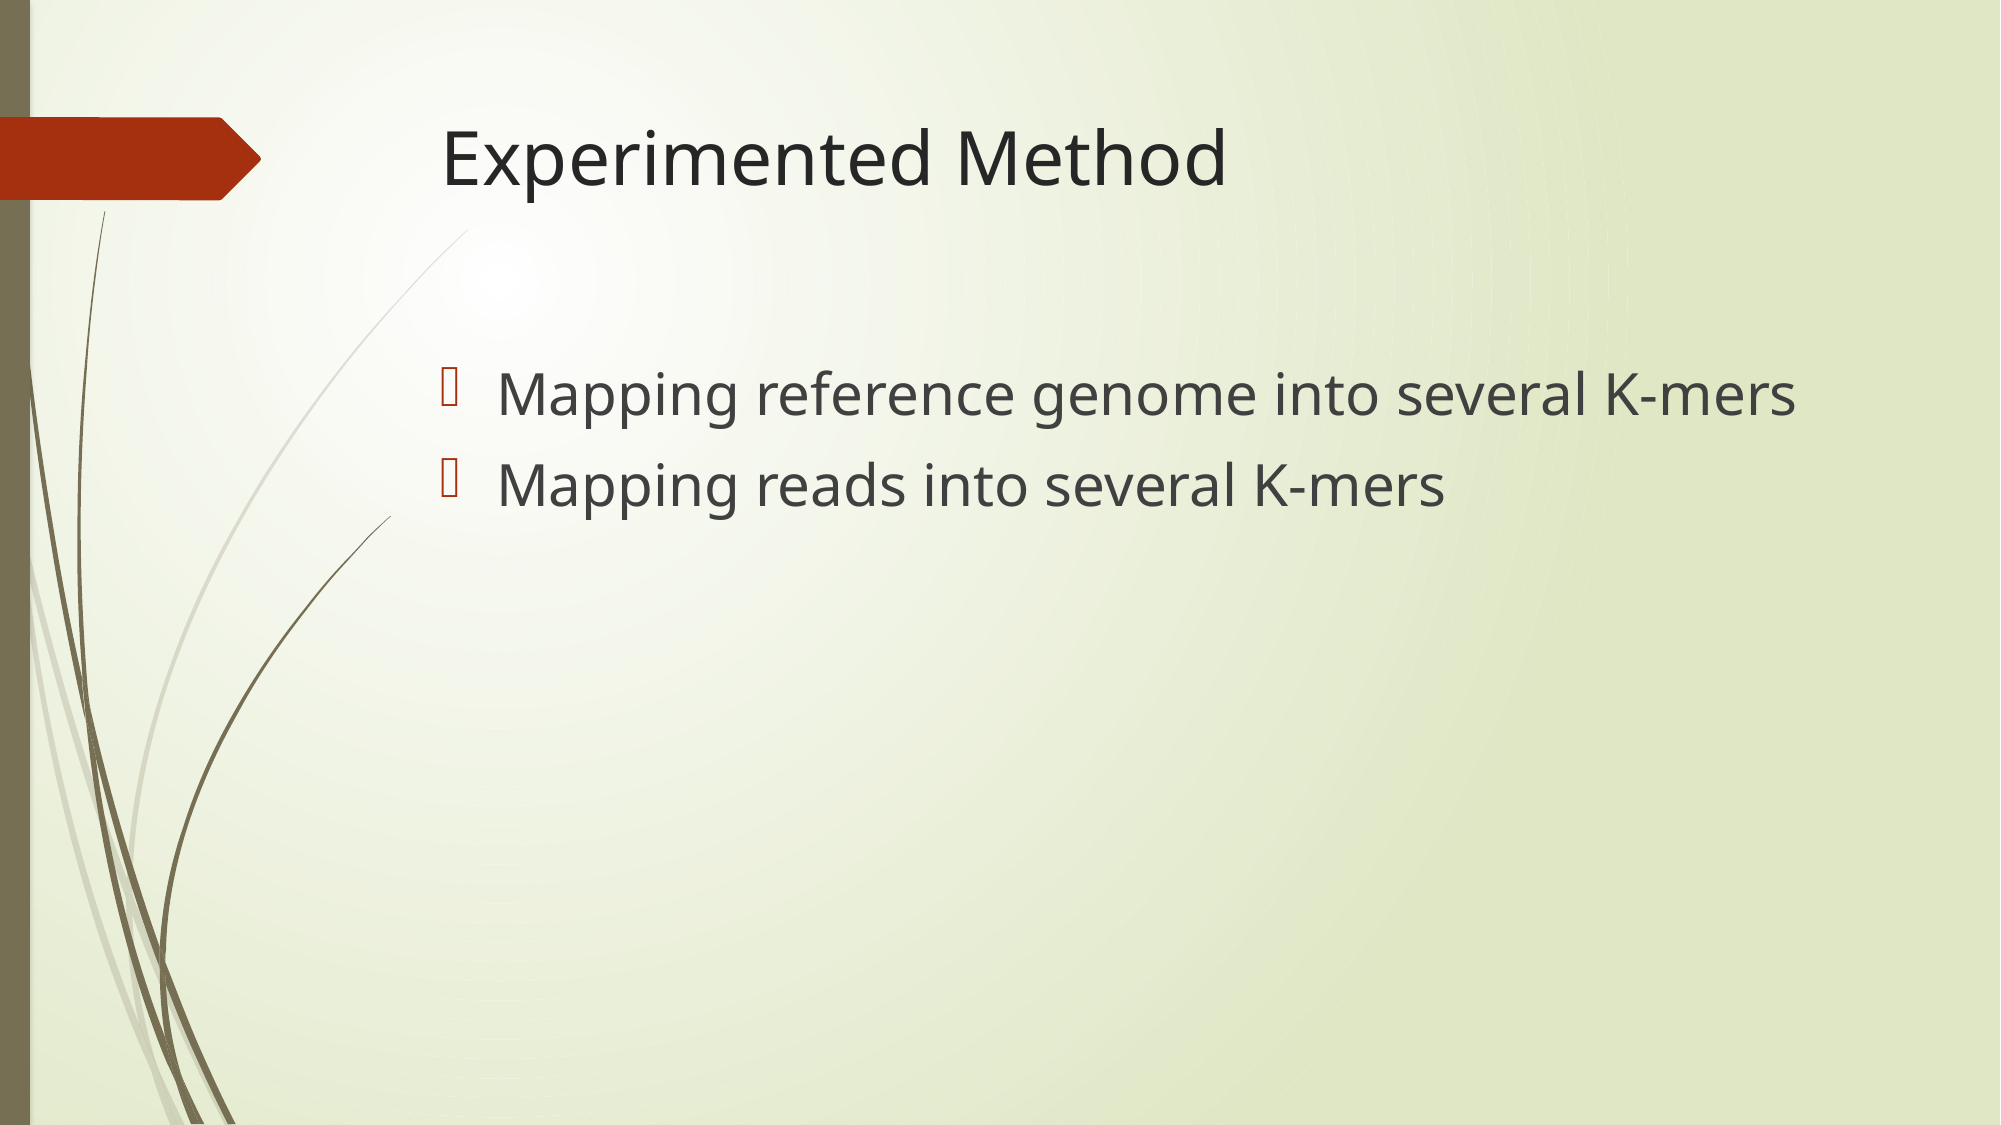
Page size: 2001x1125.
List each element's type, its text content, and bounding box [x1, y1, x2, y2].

list Mapping reference genome into several K-mers Mapping reads into several K-mers [424, 350, 1888, 970]
title Experimented Method [425, 102, 1888, 313]
